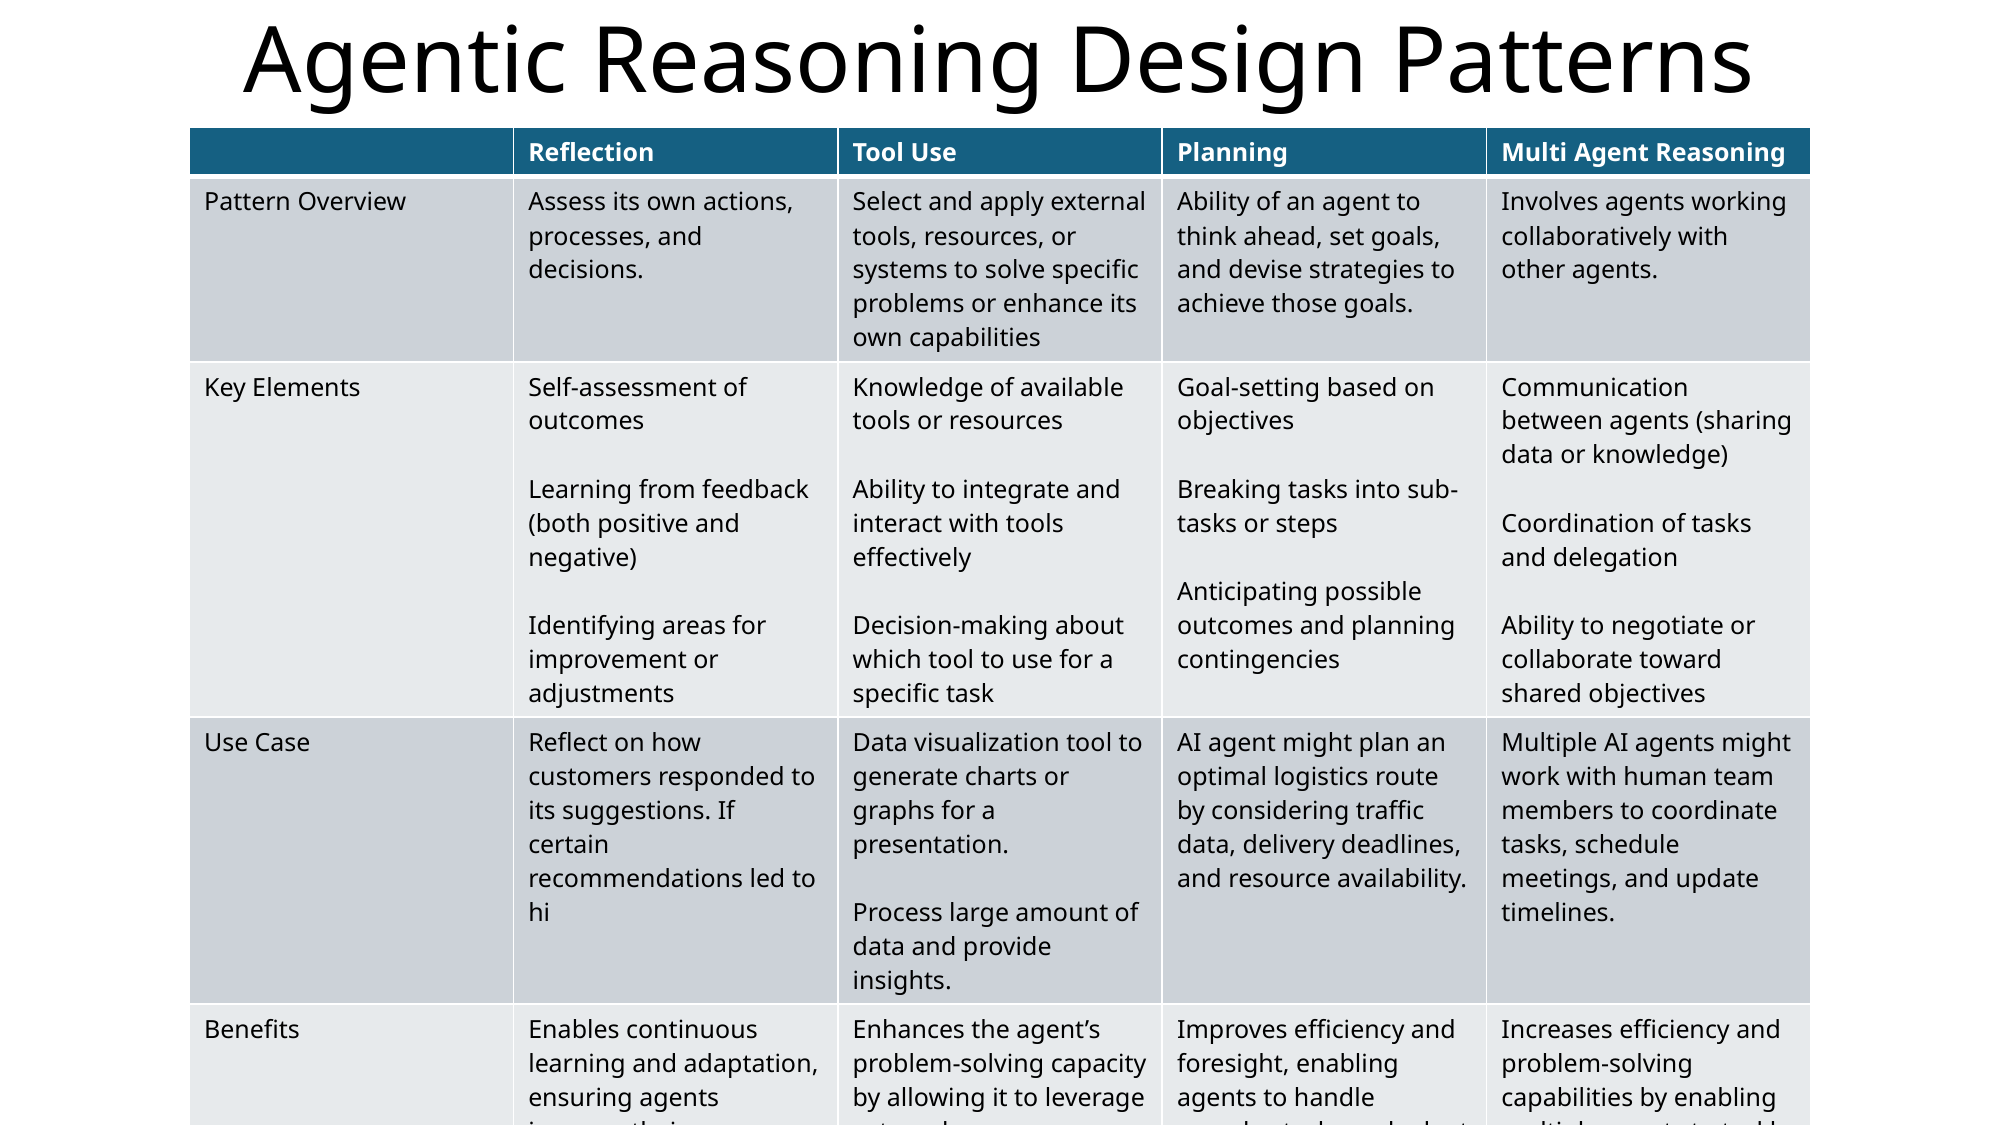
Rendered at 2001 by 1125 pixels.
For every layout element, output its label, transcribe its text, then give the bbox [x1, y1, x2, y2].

table_cell Select and apply external tools, resources, or systems to solve specific problems or enhance its own capabilities [839, 179, 1161, 361]
table_cell AI agent might plan an optimal logistics route by considering traffic data, delivery deadlines, and resource availability. [1163, 718, 1486, 1003]
table_cell Goal-setting based on objectives Breaking tasks into sub-tasks or steps Anticipating possible outcomes and planning contingencies [1163, 363, 1486, 716]
table_cell Ability of an agent to think ahead, set goals, and devise strategies to achieve those goals. [1163, 179, 1486, 361]
title Agentic Reasoning Design Patterns [137, 0, 1863, 127]
table_cell Improves efficiency and foresight, enabling agents to handle complex tasks and adapt to dynamic environments while remaining goal-oriented. [1163, 1005, 1486, 1125]
table_cell Communication between agents (sharing data or knowledge) Coordination of tasks and delegation Ability to negotiate or collaborate toward shared objectives [1487, 363, 1810, 716]
table_cell Enables continuous learning and adaptation, ensuring agents improve their performance over time and make more informed decisions. [514, 1005, 837, 1125]
table_cell Enhances the agent’s problem-solving capacity by allowing it to leverage external resources efficiently, enabling more complex and varied tasks to be handled. [839, 1005, 1161, 1125]
table_cell Pattern Overview [190, 179, 513, 361]
table_cell Multiple AI agents might work with human team members to coordinate tasks, schedule meetings, and update timelines. [1487, 718, 1810, 1003]
table_cell Key Elements [190, 363, 513, 716]
table_cell Reflect on how customers responded to its suggestions. If certain recommendations led to hi [514, 718, 837, 1003]
table_cell Use Case [190, 718, 513, 1003]
table_cell Assess its own actions, processes, and decisions. [514, 179, 837, 361]
table_header Tool Use [839, 128, 1161, 174]
table_header [190, 128, 513, 174]
table_header Reflection [514, 128, 837, 174]
table_cell Benefits [190, 1005, 513, 1125]
table_cell Self-assessment of outcomes Learning from feedback (both positive and negative) Identifying areas for improvement or adjustments [514, 363, 837, 716]
table_cell Data visualization tool to generate charts or graphs for a presentation. Process large amount of data and provide insights. [839, 718, 1161, 1003]
table_header Planning [1163, 128, 1486, 174]
table_cell Knowledge of available tools or resources Ability to integrate and interact with tools effectively Decision-making about which tool to use for a specific task [839, 363, 1161, 716]
table_cell Increases efficiency and problem-solving capabilities by enabling multiple agents to tackle tasks cooperatively, pooling their strengths and information. [1487, 1005, 1810, 1125]
table_header Multi Agent Reasoning [1487, 128, 1810, 174]
table_cell Involves agents working collaboratively with other agents. [1487, 179, 1810, 361]
